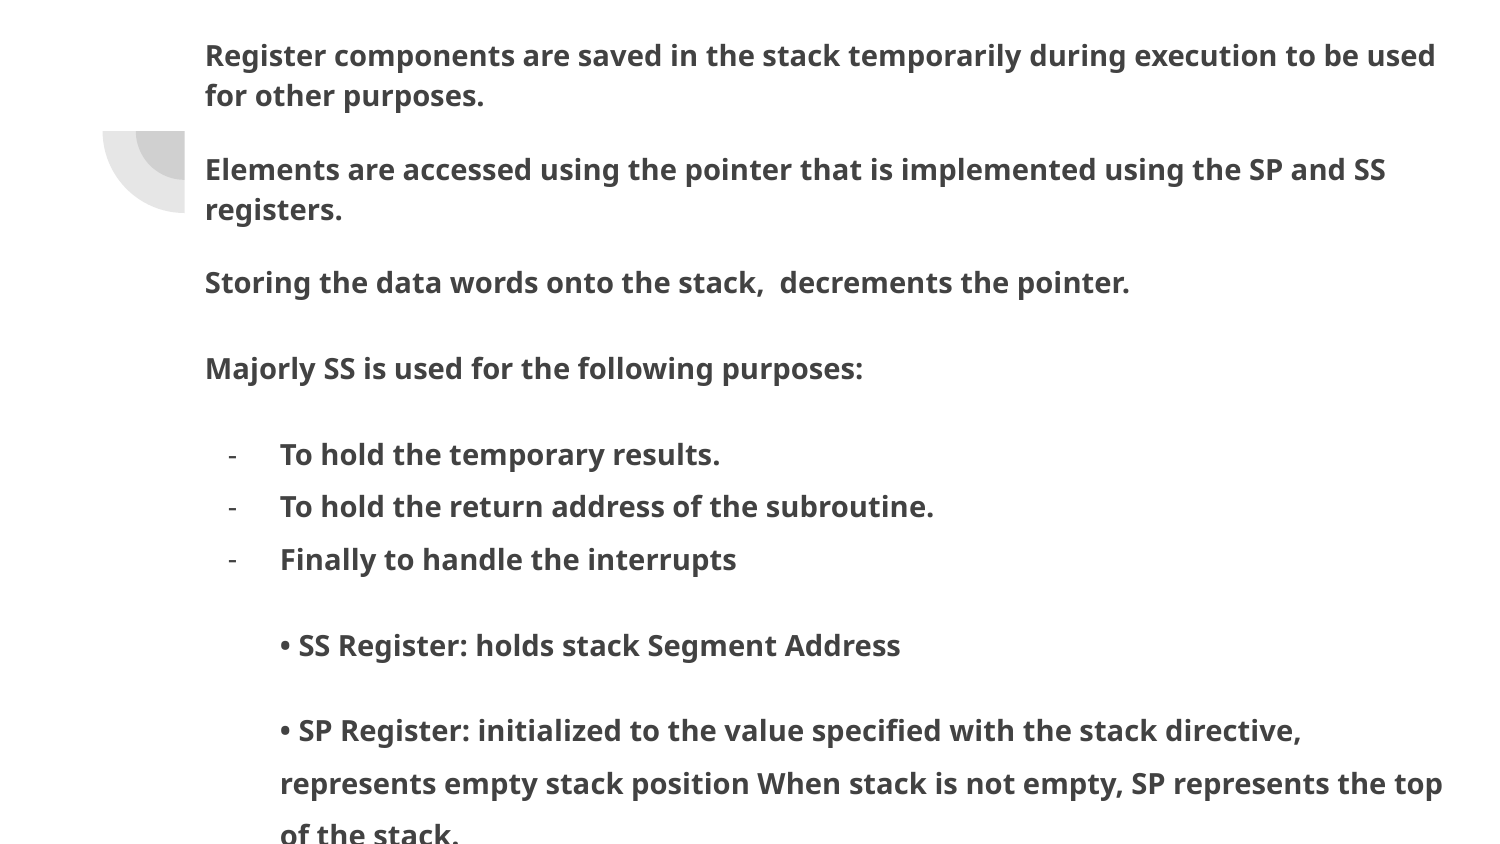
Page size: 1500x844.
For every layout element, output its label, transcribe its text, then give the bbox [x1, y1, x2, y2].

list Register components are saved in the stack temporarily during execution to be used for other purposes. Elements are accessed using the pointer that is implemented using the SP and SS registers. Storing the data words onto the stack, decrements the pointer. Majorly SS is used for the following purposes: To hold the temporary results. To hold the return address of the subroutine. Finally to handle the interrupts • SS Register: holds stack Segment Address • SP Register: initialized to the value specified with the stack directive, represents empty stack position When stack is not empty, SP represents the top of the stack. [190, 17, 1474, 820]
